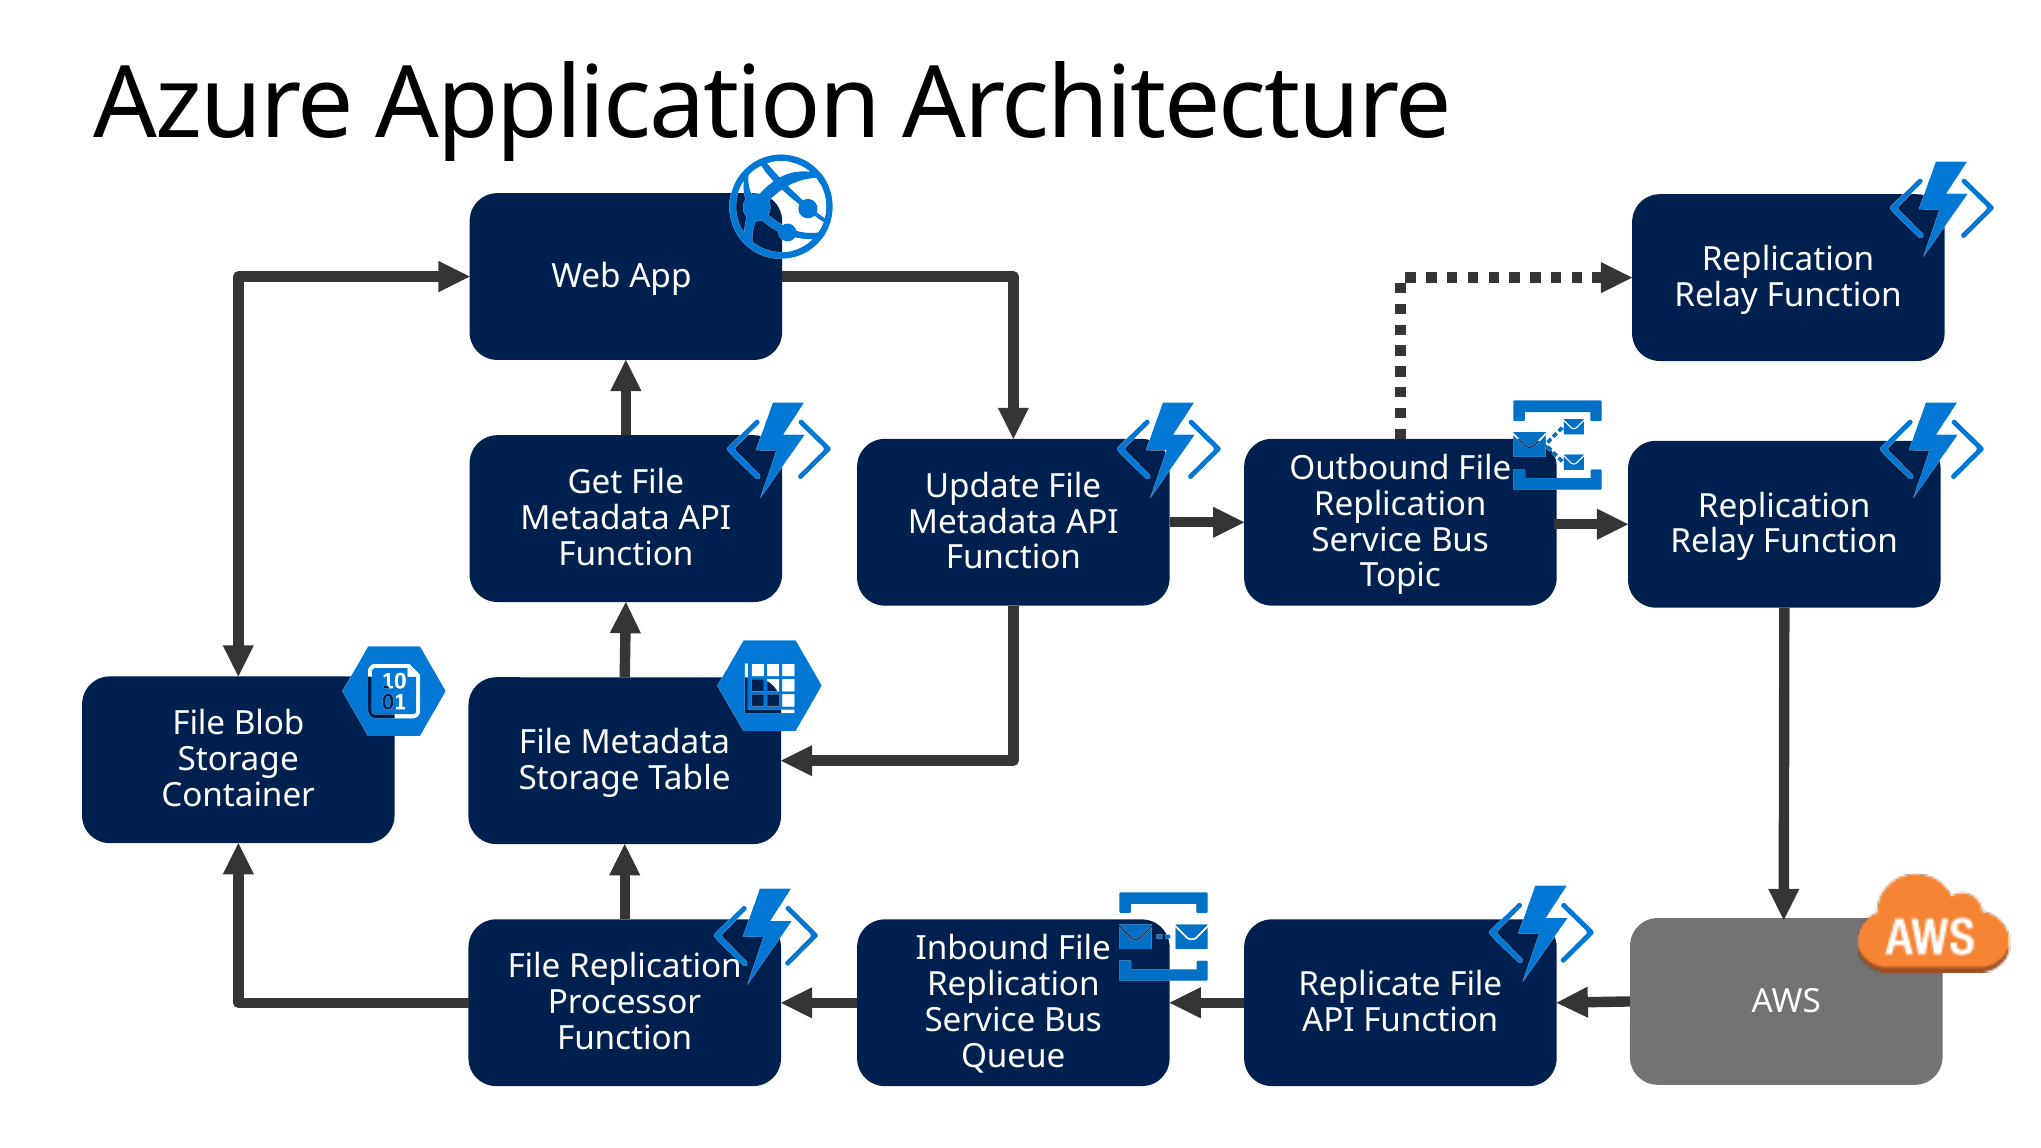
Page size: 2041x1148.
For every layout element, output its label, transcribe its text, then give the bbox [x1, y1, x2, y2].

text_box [153, 360, 555, 593]
text_box Replicate File API Function [1243, 918, 1558, 1087]
picture [726, 397, 831, 502]
picture [342, 639, 446, 743]
text_box Update File Metadata API Function [856, 438, 1171, 607]
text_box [238, 842, 469, 1003]
text_box Web App [468, 192, 783, 361]
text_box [1435, 242, 1598, 475]
text_box File Replication Processor Function [467, 918, 782, 1087]
text_box AWS [1629, 917, 1944, 1086]
picture [1118, 892, 1208, 982]
text_box Replication Relay Function [1631, 193, 1946, 362]
picture [1889, 157, 1994, 262]
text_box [819, 566, 975, 800]
picture [713, 884, 818, 989]
picture [717, 633, 822, 739]
picture [728, 153, 834, 259]
text_box Get File Metadata API Function [475, 434, 783, 603]
text_box File Blob Storage Container [81, 675, 396, 844]
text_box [781, 276, 1014, 440]
picture [1512, 400, 1602, 490]
text_box Outbound File Replication Service Bus Topic [1243, 438, 1558, 607]
picture [1117, 397, 1222, 502]
picture [1879, 397, 1984, 502]
picture [1489, 881, 1594, 986]
title Azure Application Architecture [69, 36, 2021, 187]
text_box Inbound File Replication Service Bus Queue [856, 918, 1171, 1087]
picture [1857, 872, 2011, 973]
text_box Replication Relay Function [1627, 440, 1942, 609]
text_box File Metadata Storage Table [467, 676, 782, 845]
